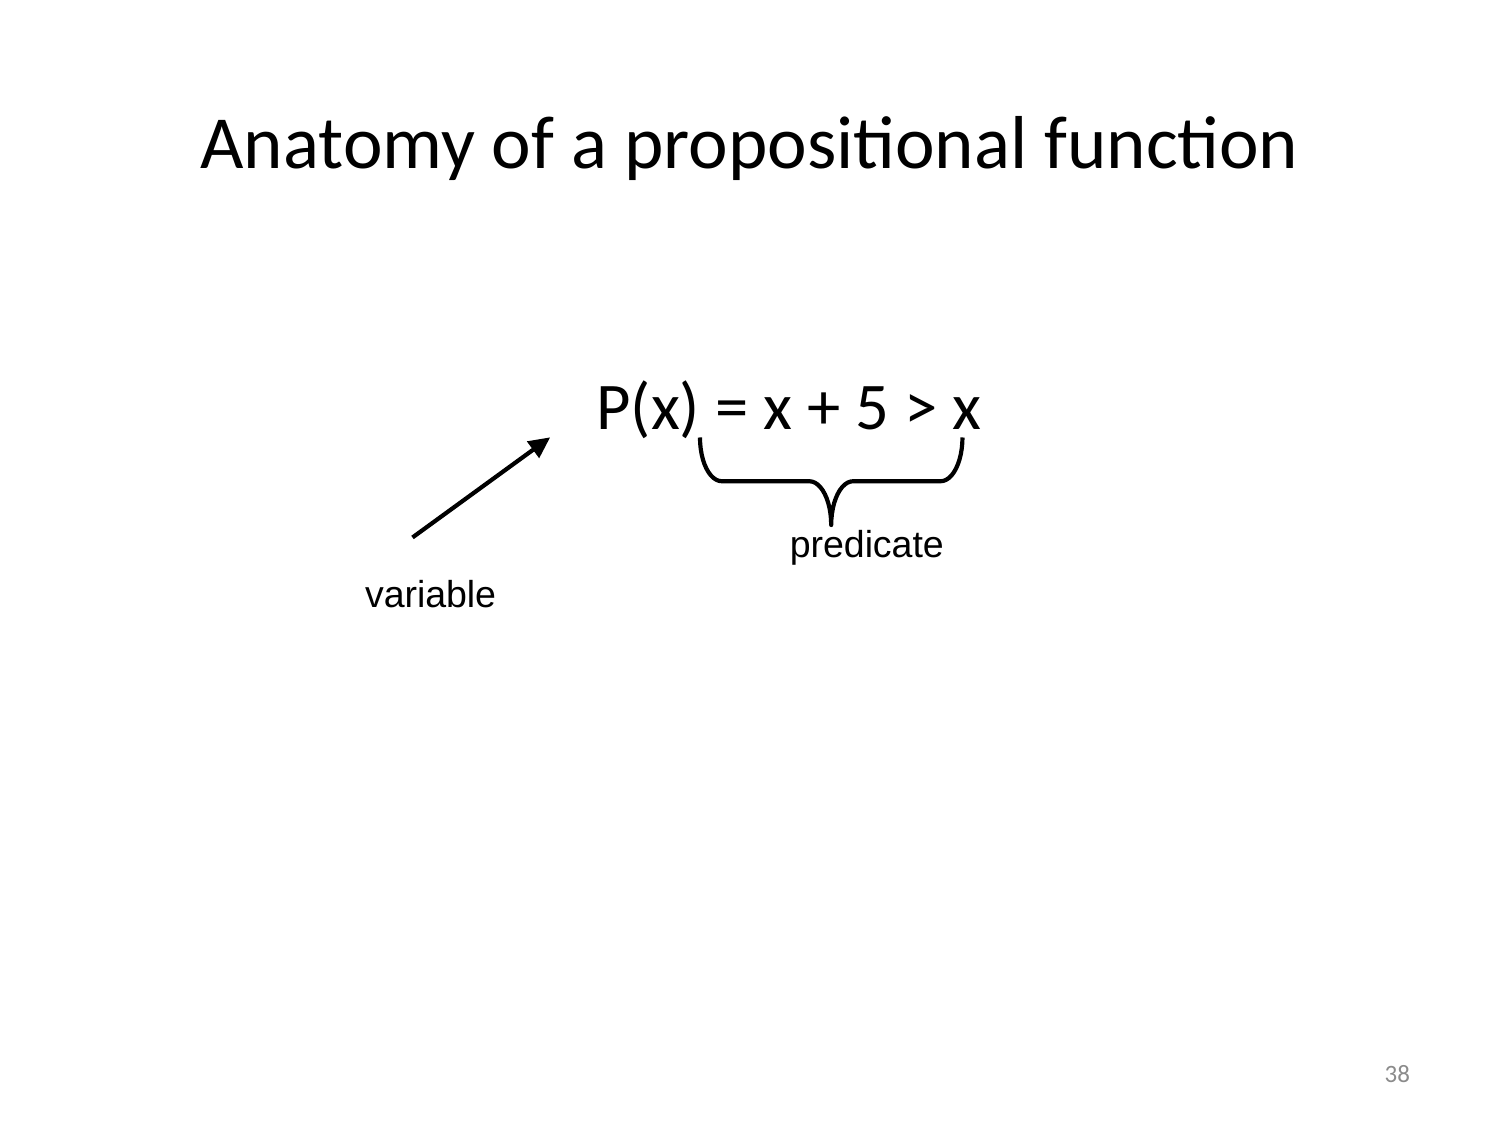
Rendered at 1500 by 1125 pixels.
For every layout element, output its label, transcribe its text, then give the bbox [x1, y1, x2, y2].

text_box predicate [775, 512, 959, 573]
title Anatomy of a propositional function [75, 45, 1425, 233]
text_box [412, 437, 550, 538]
slide_number 38 [1074, 1042, 1425, 1103]
list P(x) = x + 5 > x [75, 262, 1425, 1005]
text_box variable [350, 562, 511, 623]
text_box [699, 437, 963, 512]
